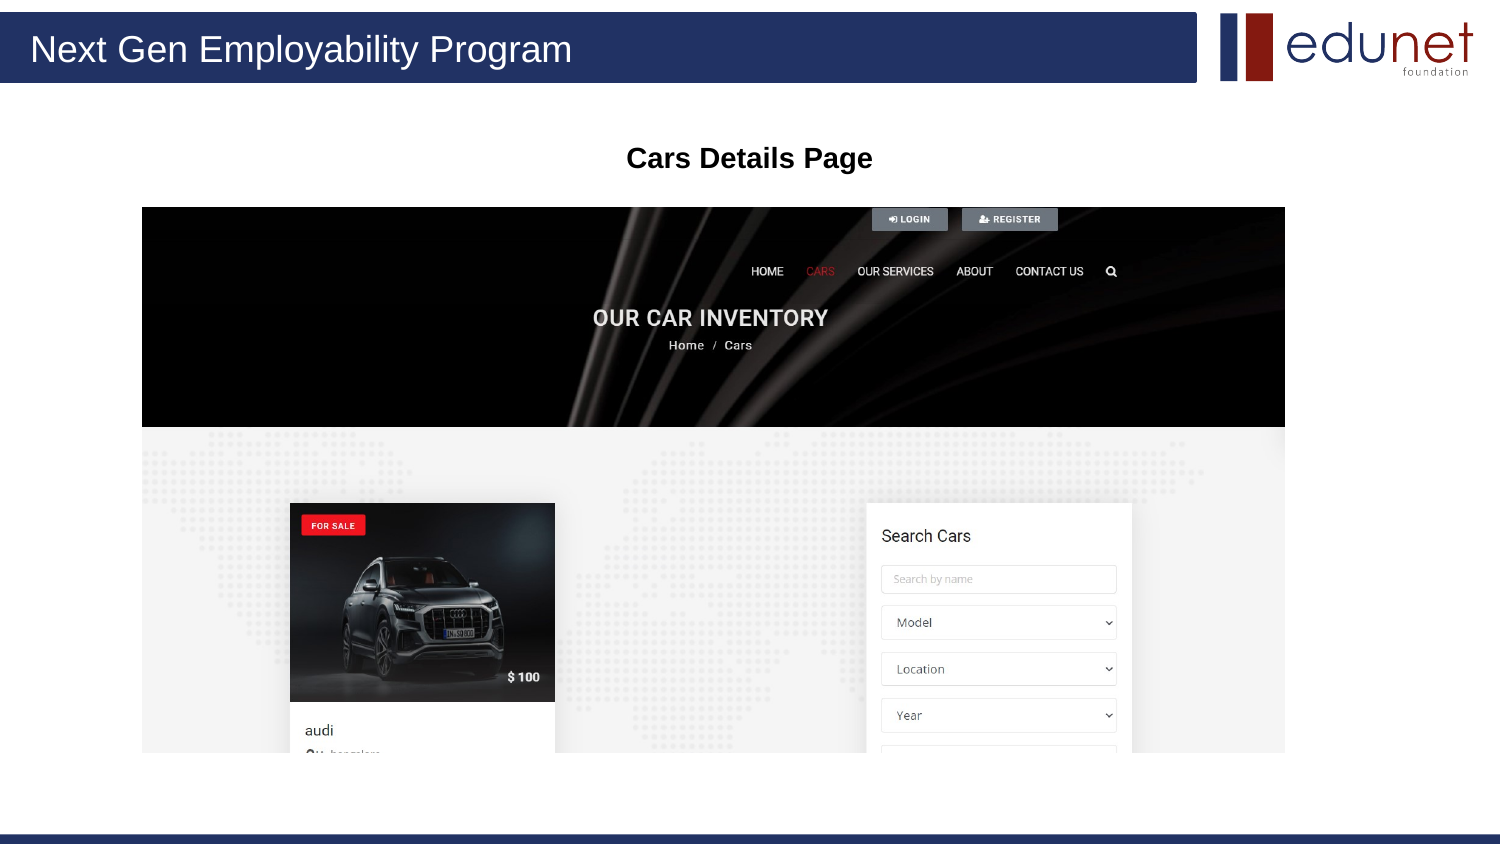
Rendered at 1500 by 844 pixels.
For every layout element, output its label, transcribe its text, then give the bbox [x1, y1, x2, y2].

picture [1279, 14, 1482, 83]
title Cars Details Page [103, 105, 1397, 208]
picture [142, 207, 1285, 753]
